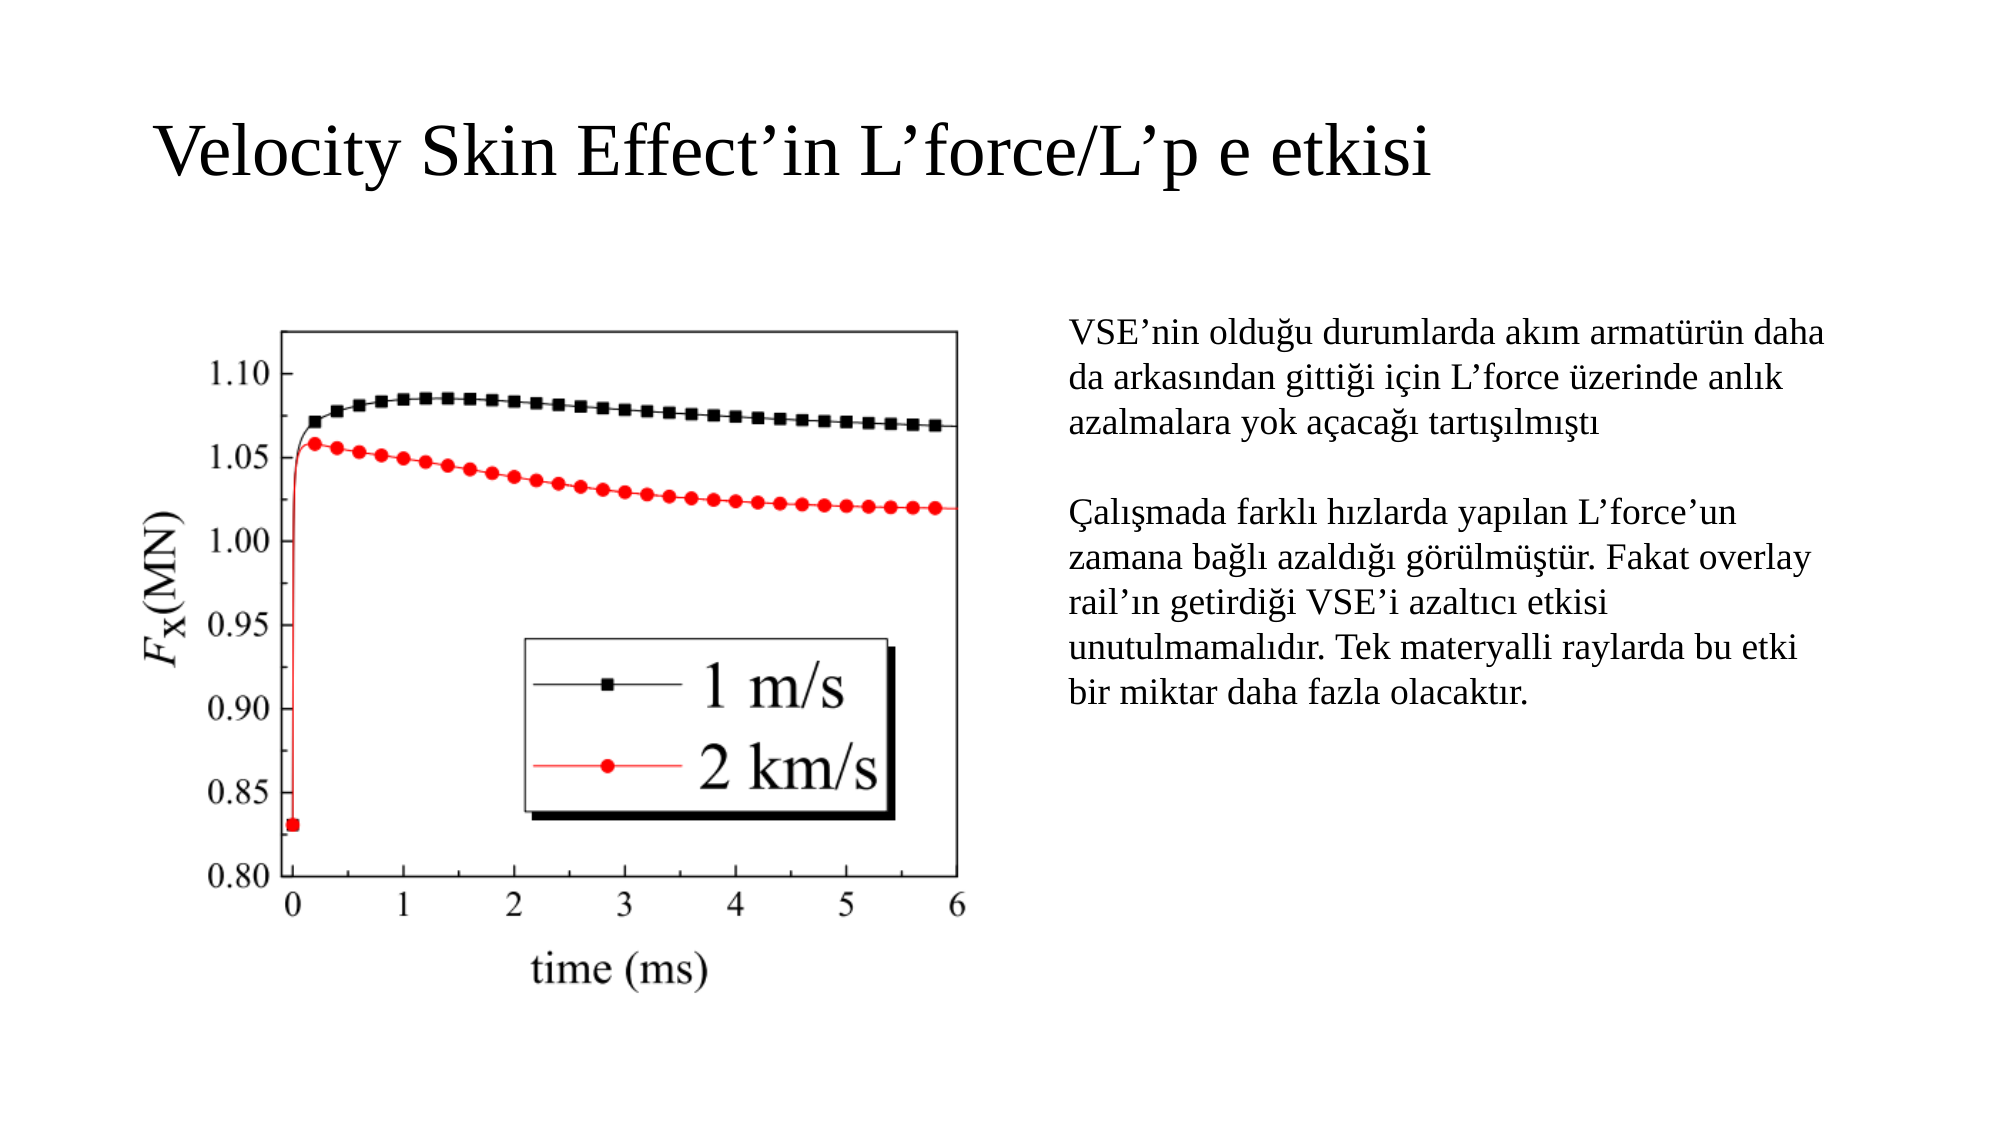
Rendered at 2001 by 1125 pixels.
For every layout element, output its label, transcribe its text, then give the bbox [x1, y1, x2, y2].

picture [73, 299, 984, 1003]
text_box VSE’nin olduğu durumlarda akım armatürün daha da arkasından gittiği için L’force üzerinde anlık azalmalara yok açacağı tartışılmıştı Çalışmada farklı hızlarda yapılan L’force’un zamana bağlı azaldığı görülmüştür. Fakat overlay rail’ın getirdiği VSE’i azaltıcı etkisi unutulmamalıdır. Tek materyalli raylarda bu etki bir miktar daha fazla olacaktır. [1053, 299, 1863, 720]
text_box Velocity Skin Effect’in L’force/L’p e etkisi [137, 42, 1863, 260]
